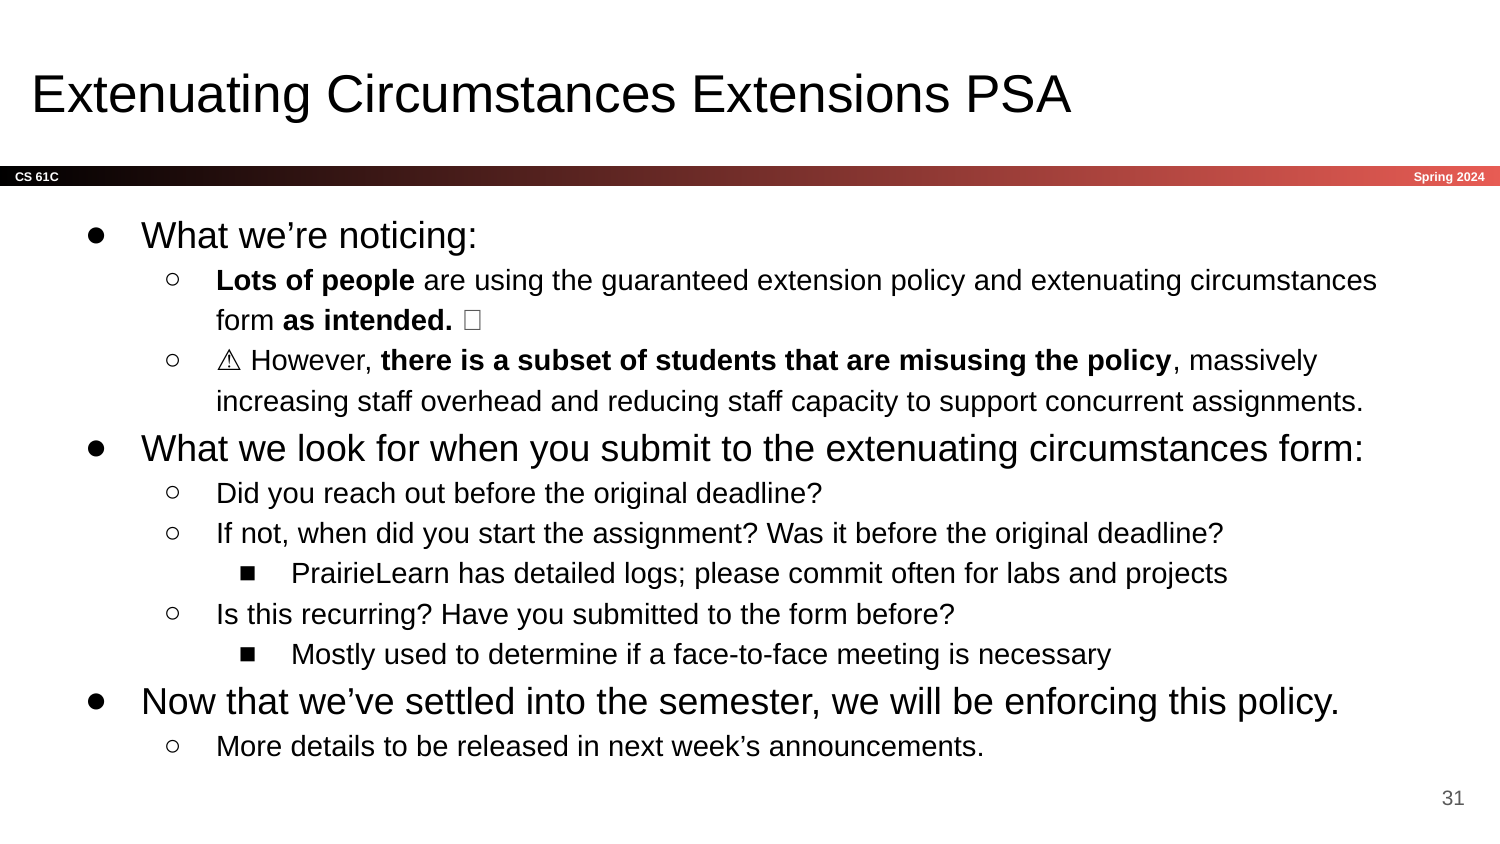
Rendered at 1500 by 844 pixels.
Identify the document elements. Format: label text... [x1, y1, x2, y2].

title Extenuating Circumstances Extensions PSA [16, 44, 1415, 139]
slide_number ‹#› [1389, 764, 1480, 830]
list What we’re noticing: Lots of people are using the guaranteed extension policy and extenuating circumstances form as intended. ✅ ⚠️ However, there is a subset of students that are misusing the policy, massively increasing staff overhead and reducing staff capacity to support concurrent assignments. What we look for when you submit to the extenuating circumstances form: Did you reach out before the original deadline? If not, when did you start the assignment? Was it before the original deadline? PrairieLearn has detailed logs; please commit often for labs and projects Is this recurring? Have you submitted to the form before? Mostly used to determine if a face-to-face meeting is necessary Now that we’ve settled into the semester, we will be enforcing this policy. More details to be released in next week’s announcements. [51, 189, 1449, 809]
